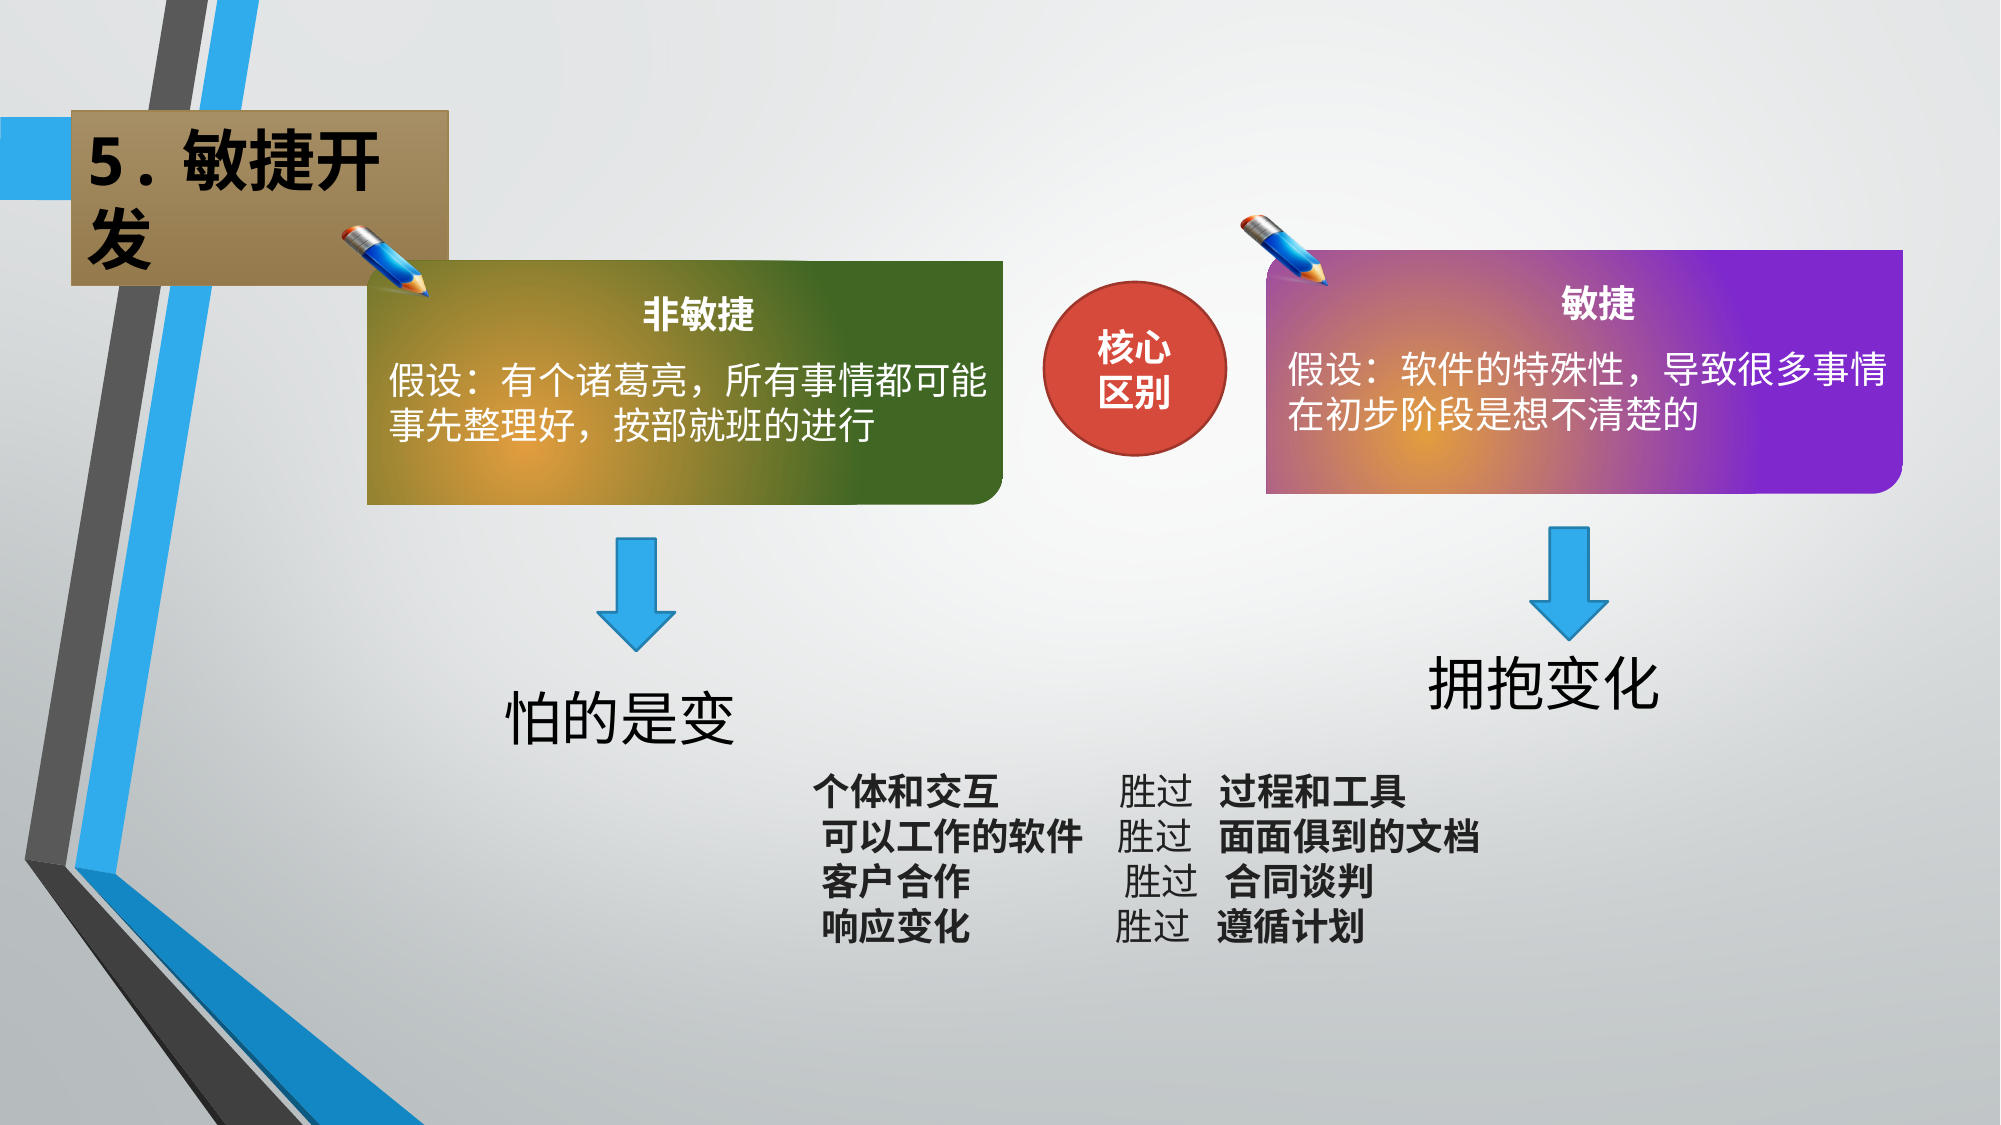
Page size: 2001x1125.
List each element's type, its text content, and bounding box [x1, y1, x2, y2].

text_box 个体和交互 胜过 过程和工具 可以工作的软件 胜过 面面俱到的文档 客户合作 胜过 合同谈判 响应变化 胜过 遵循计划 [797, 761, 1496, 1001]
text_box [339, 216, 1904, 761]
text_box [0, 110, 449, 207]
